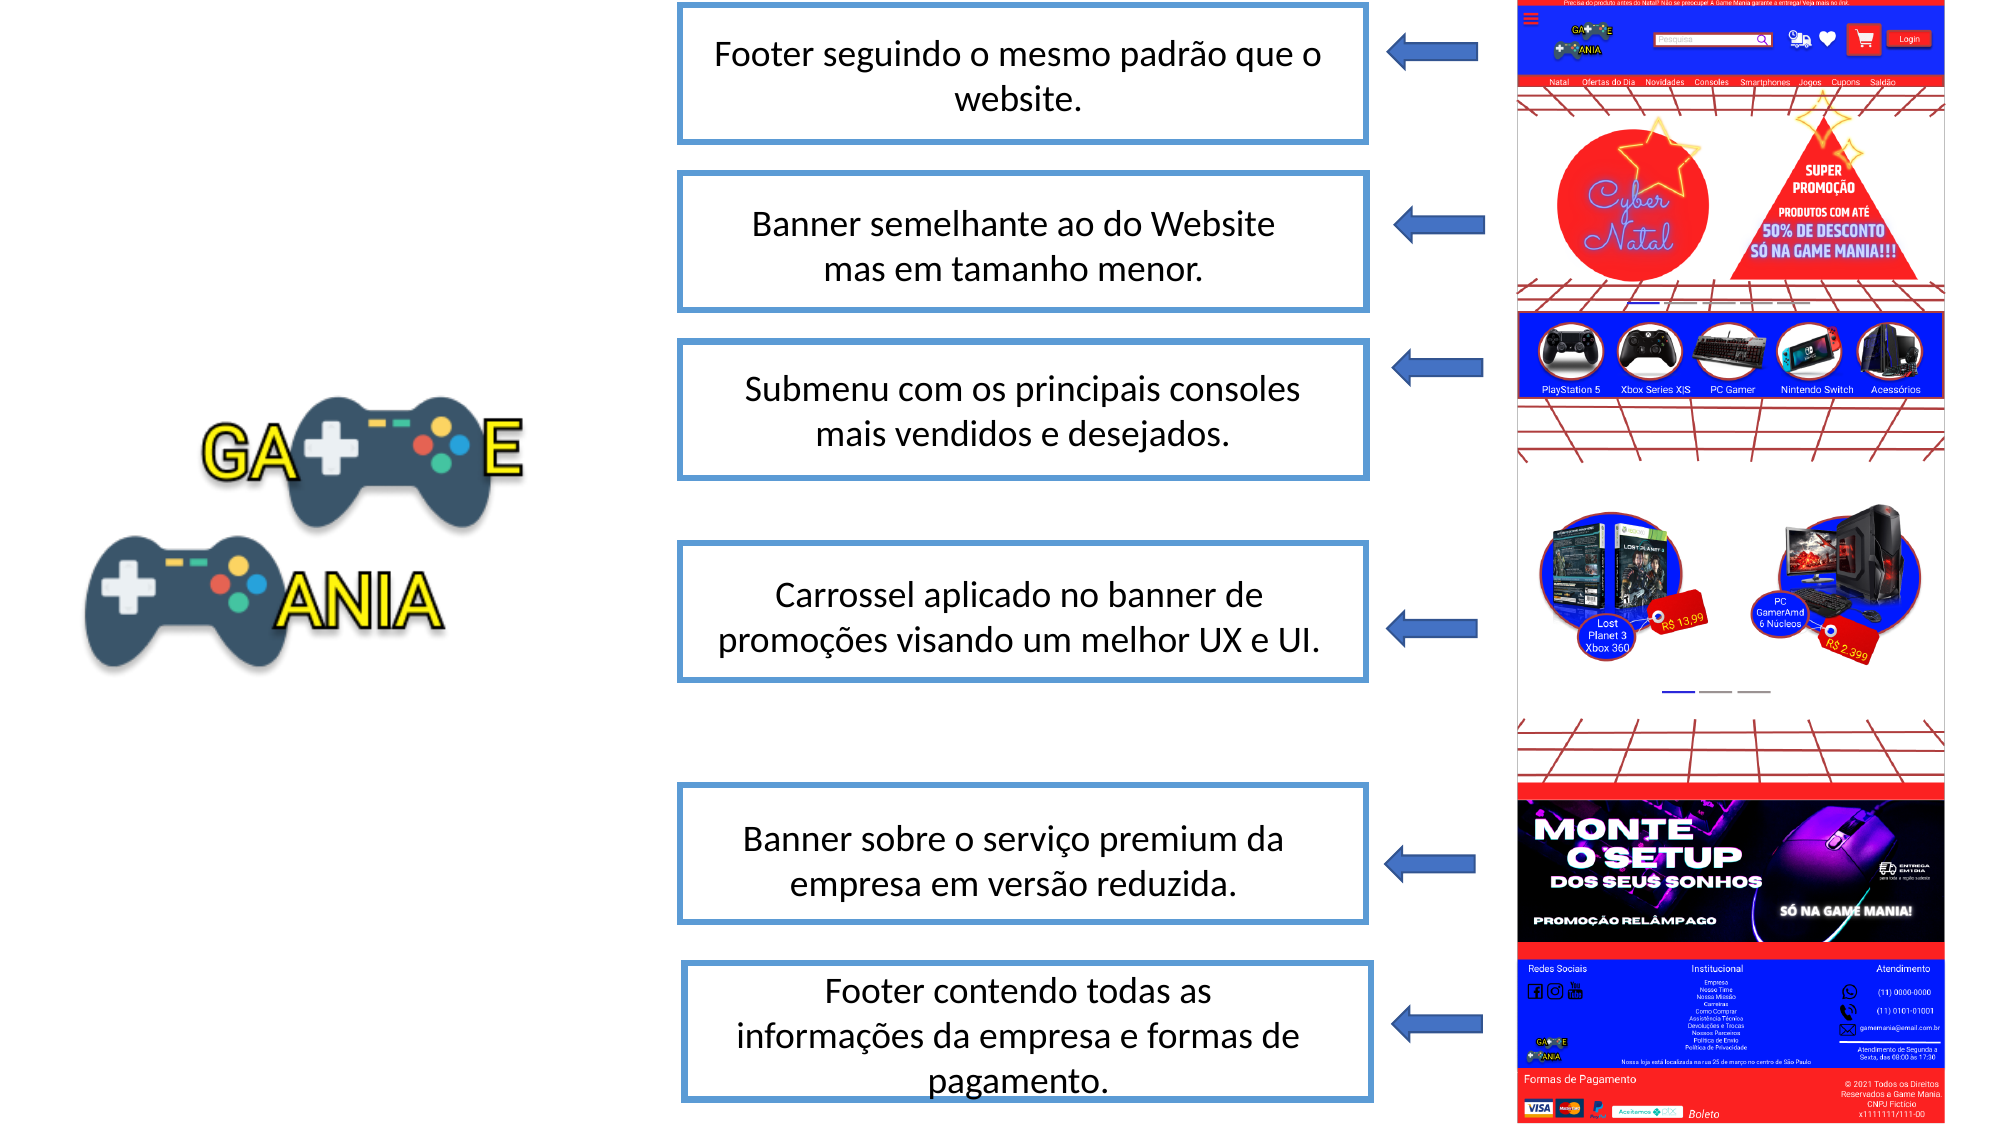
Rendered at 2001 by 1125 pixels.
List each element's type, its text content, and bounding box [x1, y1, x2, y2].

text_box [1325, 962, 1372, 1101]
text_box Banner sobre o serviço premium da empresa em versão reduzida. [715, 806, 1313, 912]
text_box Carrossel aplicado no banner de promoções visando um melhor UX e UI. [700, 562, 1340, 668]
text_box [679, 4, 1367, 143]
text_box Footer seguindo o mesmo padrão que o website. [697, 21, 1340, 127]
text_box [679, 340, 1367, 479]
text_box Banner semelhante ao do Website mas em tamanho menor. [728, 191, 1300, 296]
text_box Footer contendo todas as informações da empresa e formas de pagamento. [713, 958, 1325, 1108]
text_box [679, 784, 1367, 923]
text_box [679, 172, 1367, 311]
text_box [1385, 609, 1478, 648]
text_box [1393, 205, 1486, 245]
text_box [1390, 1004, 1483, 1044]
picture [79, 367, 555, 710]
picture [1512, 0, 1947, 1125]
text_box [1386, 32, 1479, 72]
text_box [684, 962, 713, 1101]
text_box [1383, 844, 1476, 884]
text_box [1391, 348, 1484, 388]
text_box [679, 542, 1367, 681]
text_box Submenu com os principais consoles mais vendidos e desejados. [702, 356, 1344, 462]
